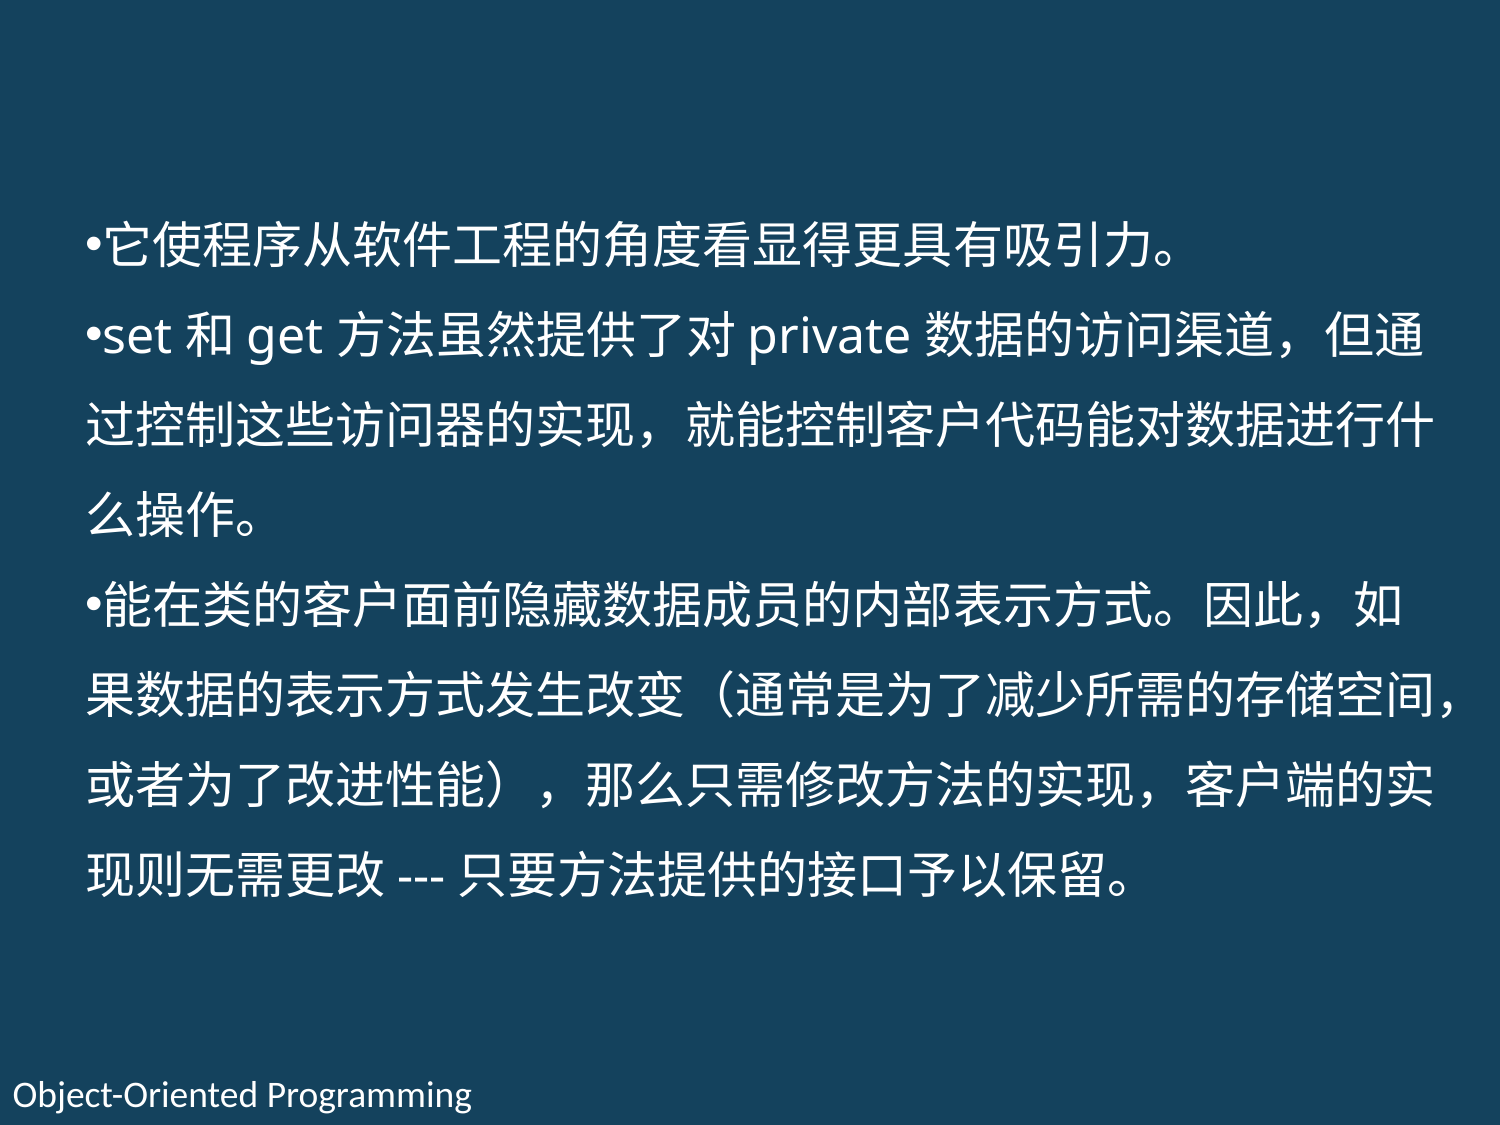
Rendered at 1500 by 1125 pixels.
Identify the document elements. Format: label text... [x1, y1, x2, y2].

text_box 它使程序从软件工程的角度看显得更具有吸引力。 set和get方法虽然提供了对private数据的访问渠道，但通过控制这些访问器的实现，就能控制客户代码能对数据进行什么操作。 能在类的客户面前隐藏数据成员的内部表示方式。因此，如果数据的表示方式发生改变（通常是为了减少所需的存储空间，或者为了改进性能），那么只需修改方法的实现，客户端的实现则无需更改---只要方法提供的接口予以保留。 [70, 175, 1457, 911]
footer Object-Oriented Programming [0, 1062, 599, 1122]
